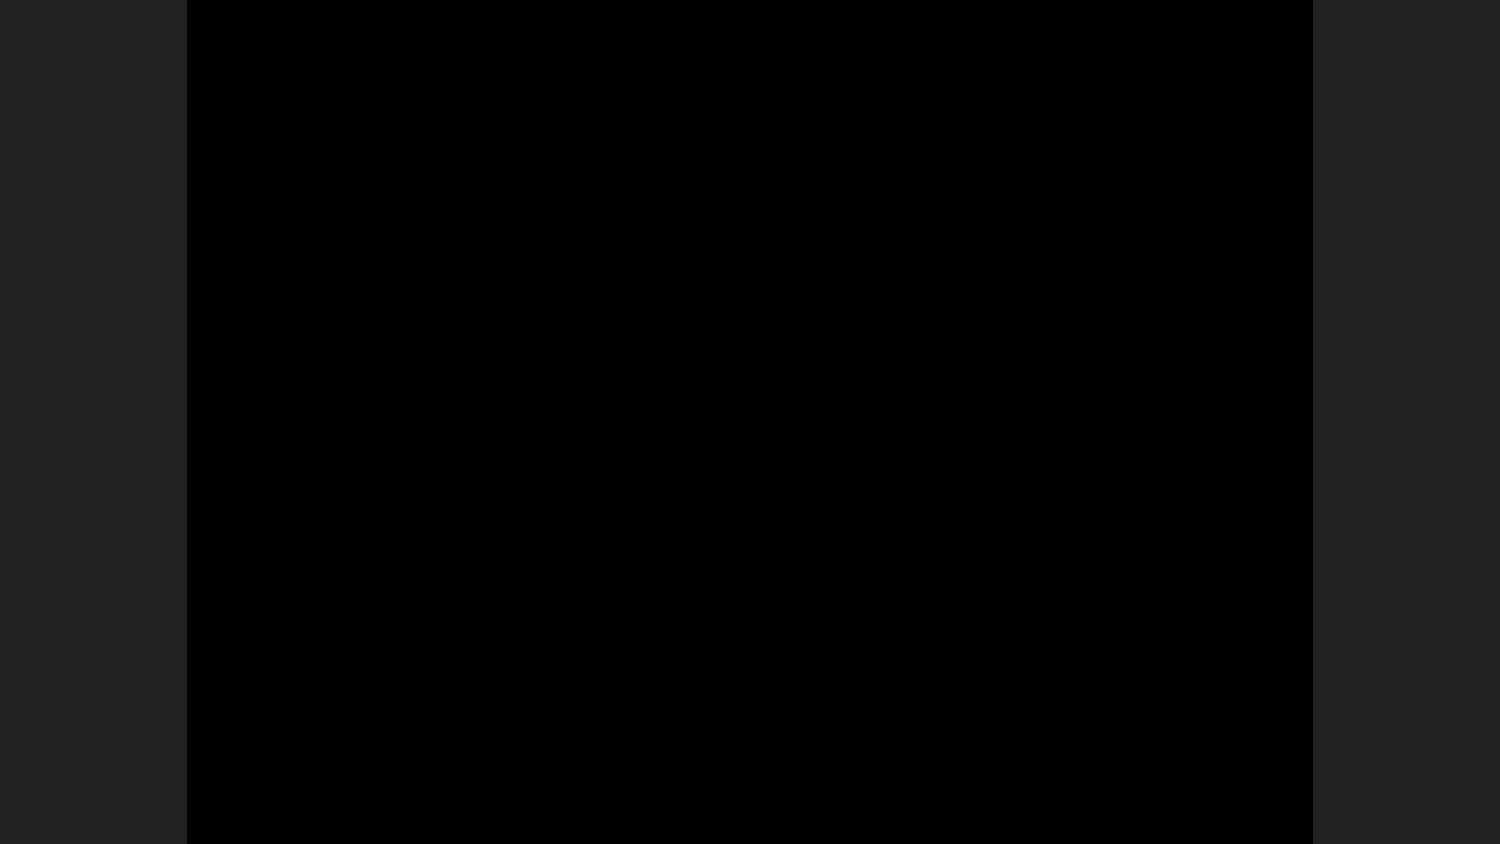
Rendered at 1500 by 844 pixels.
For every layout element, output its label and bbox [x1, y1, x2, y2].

picture [187, 0, 1313, 844]
